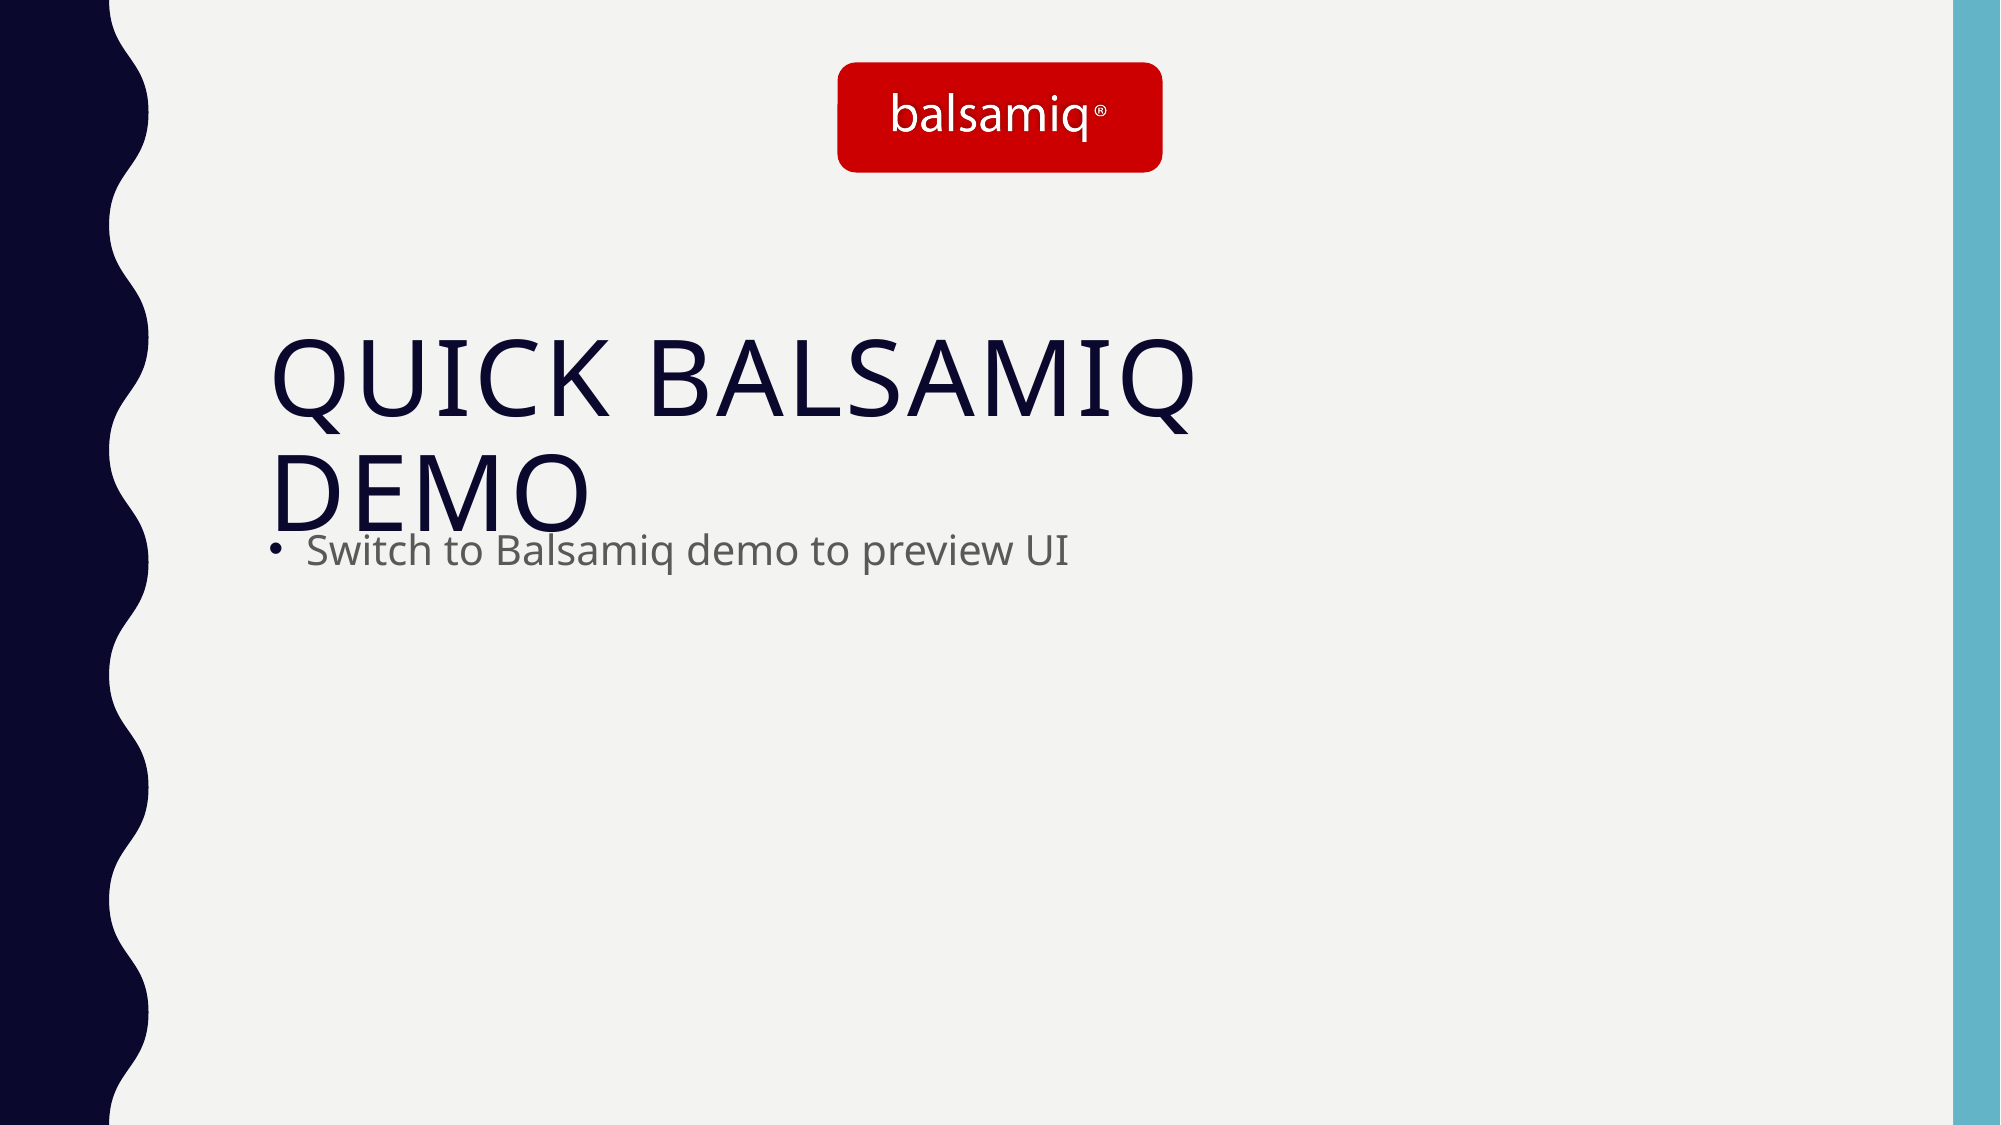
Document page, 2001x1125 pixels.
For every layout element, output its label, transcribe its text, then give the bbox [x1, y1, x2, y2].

title Quick Balsamiq demo [253, 317, 1506, 511]
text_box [837, 62, 1163, 173]
list Switch to Balsamiq demo to preview UI [253, 511, 1506, 736]
